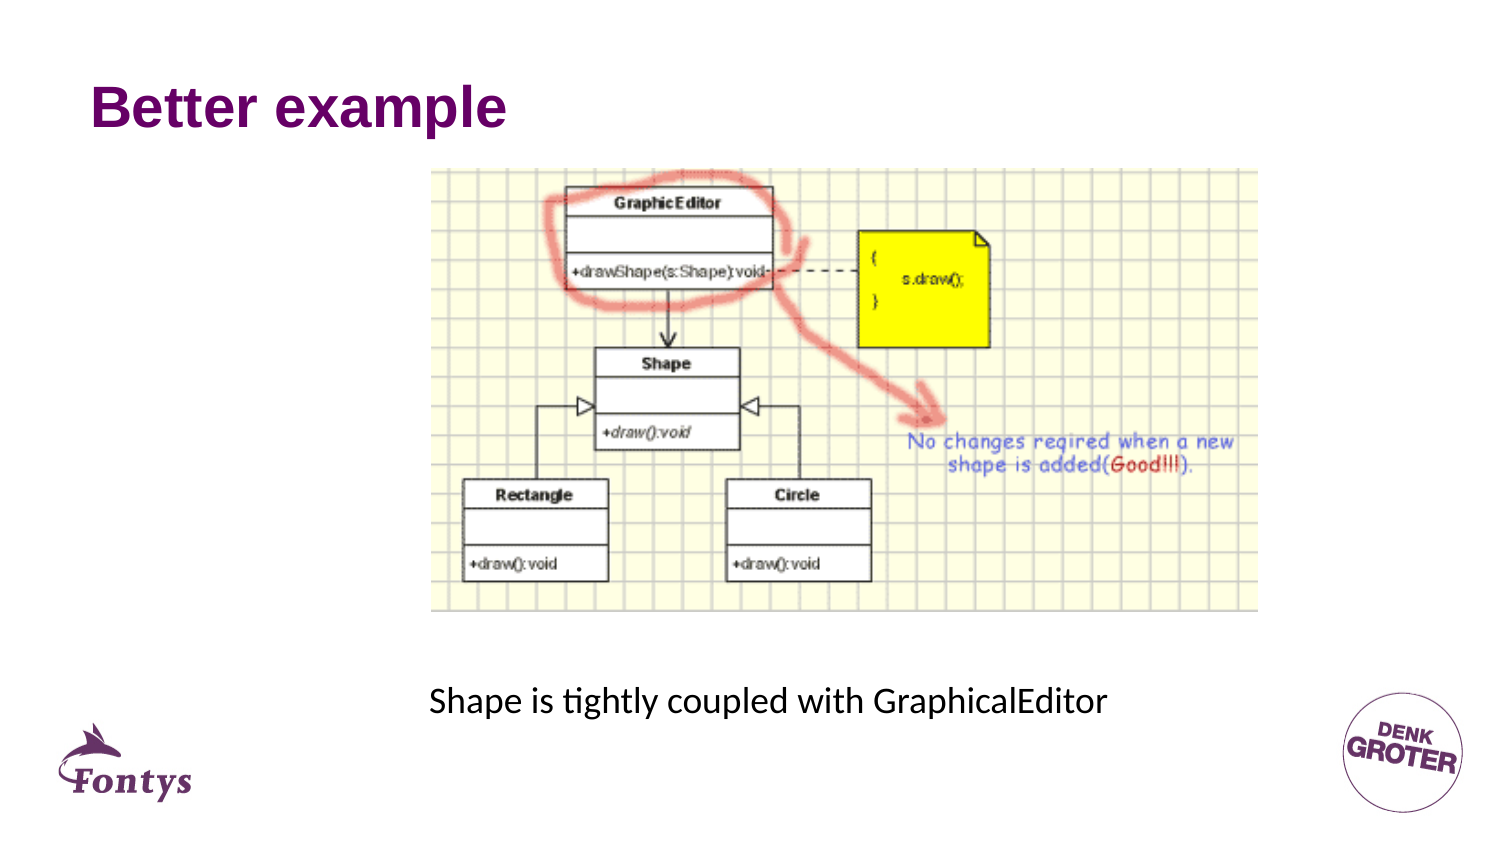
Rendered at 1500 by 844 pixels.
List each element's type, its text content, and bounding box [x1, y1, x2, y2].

picture [0, 0, 1500, 844]
title Better example [75, 33, 1425, 175]
text_box Shape is tightly coupled with GraphicalEditor [414, 668, 1124, 729]
